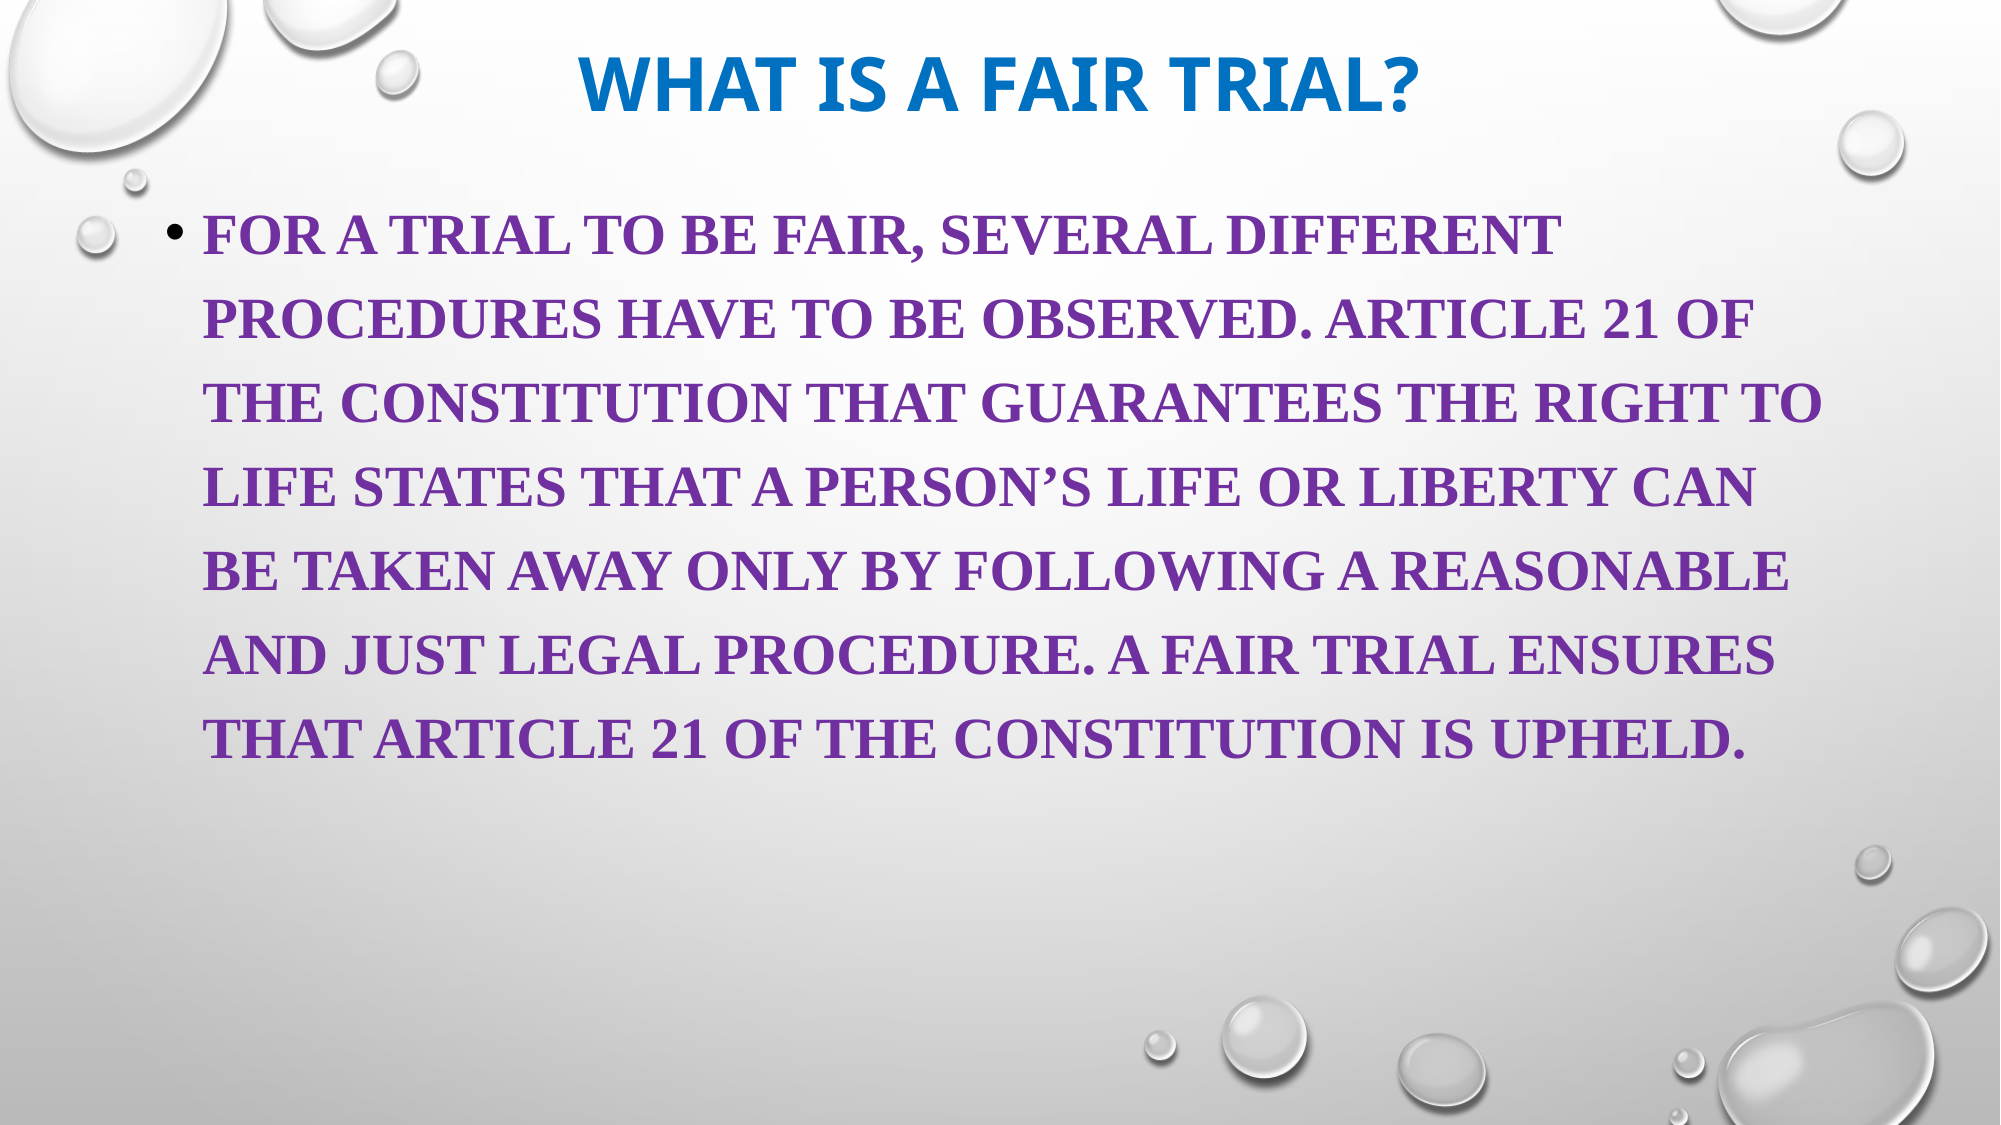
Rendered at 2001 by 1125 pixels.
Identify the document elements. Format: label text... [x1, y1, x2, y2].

list For a trial to be fair, several different procedures have to be observed. Article 21 of the Constitution that guarantees the Right to Life states that a person’s life or liberty can be taken away only by following a reasonable and just legal procedure. A fair trial ensures that Article 21 of the Constitution is upheld. [149, 174, 1850, 950]
picture [0, 0, 2000, 1125]
title What is a Fair Trial? [149, 0, 1851, 175]
